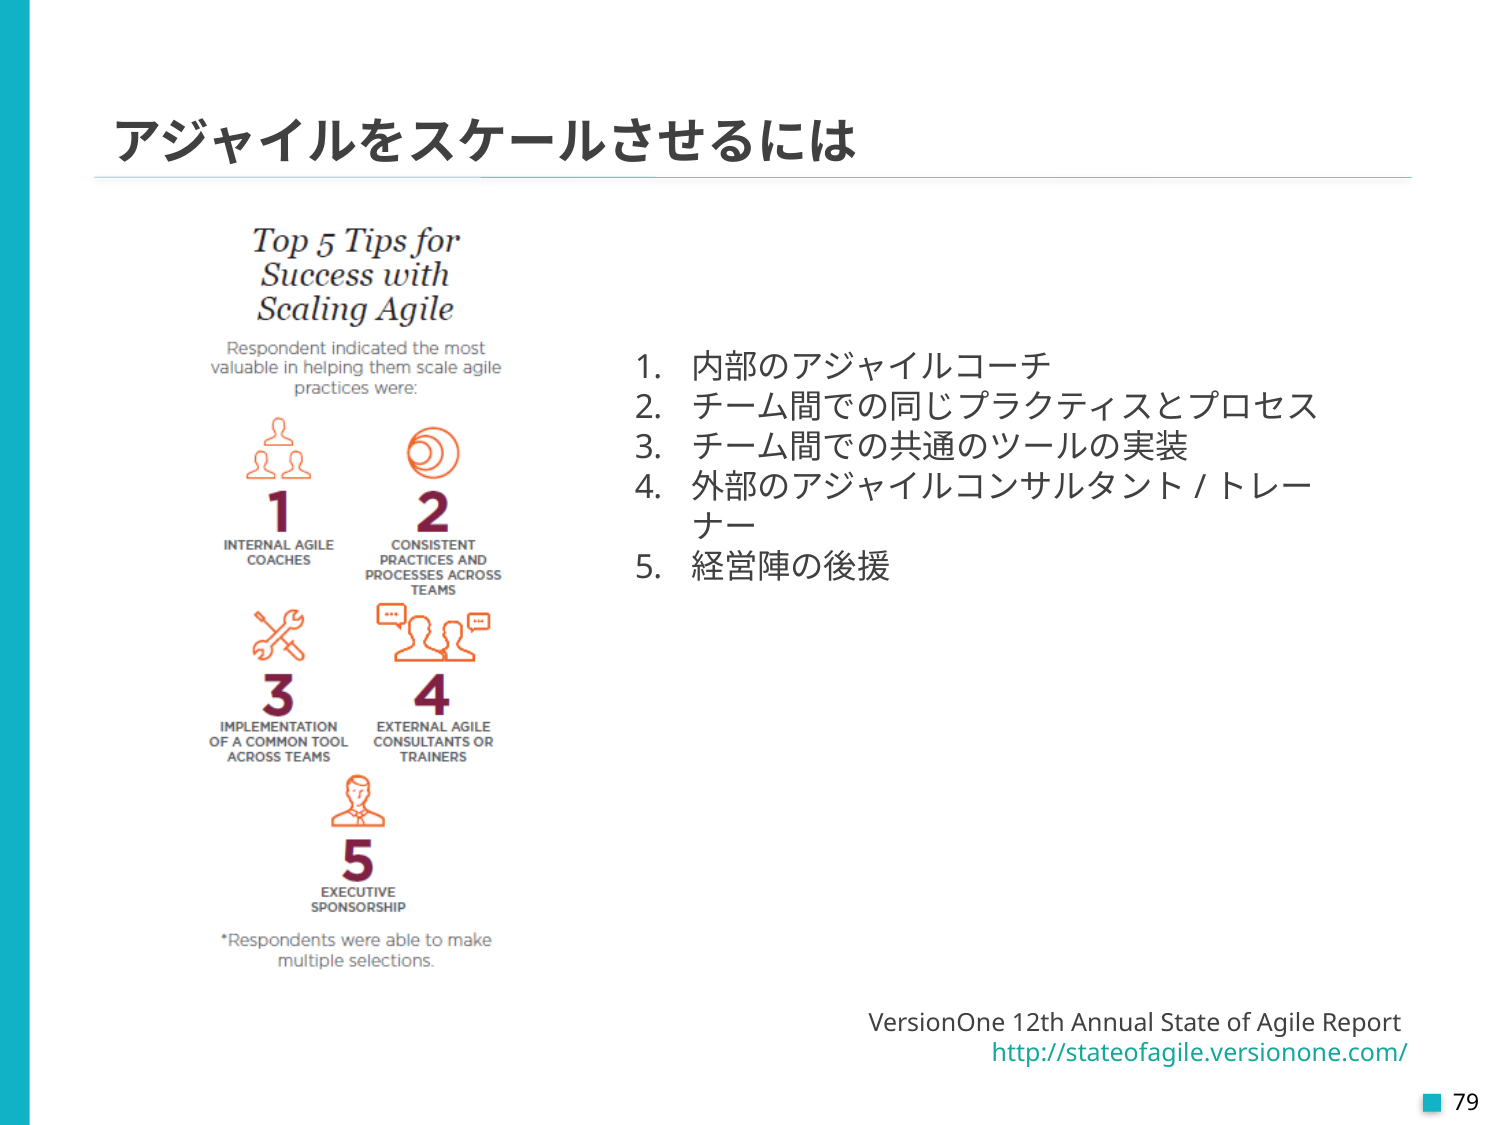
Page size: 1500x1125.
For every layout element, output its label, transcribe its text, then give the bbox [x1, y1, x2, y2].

list アジャイルをスケールさせるには [97, 102, 1054, 162]
picture [0, 0, 50, 1125]
picture [181, 203, 526, 1005]
text_box 内部のアジャイルコーチ チーム間での同じプラクティスとプロセス チーム間での共通のツールの実装 外部のアジャイルコンサルタント/トレーナー 経営陣の後援 [620, 338, 1376, 593]
text_box VersionOne 12th Annual State of Agile Report http://stateofagile.versionone.com/ [702, 999, 1424, 1075]
